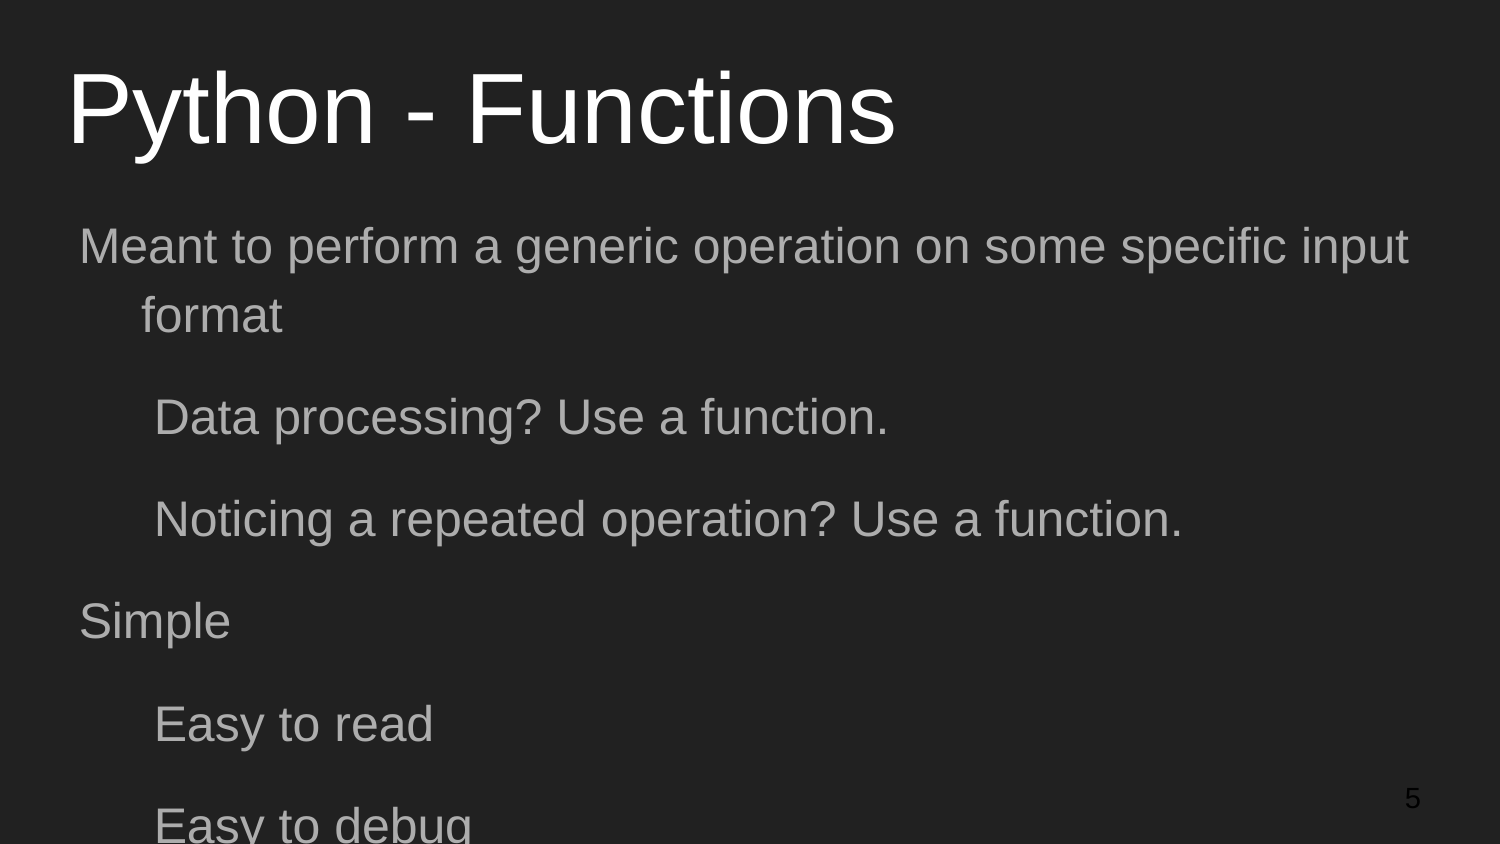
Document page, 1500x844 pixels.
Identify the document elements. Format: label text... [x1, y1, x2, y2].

slide_number ‹#› [1389, 764, 1480, 830]
list Meant to perform a generic operation on some specific input format Data processing? Use a function. Noticing a repeated operation? Use a function. Simple Easy to read Easy to debug Should be documented, but not absolutely required [51, 189, 1449, 818]
title Python - Functions [51, 28, 1449, 167]
